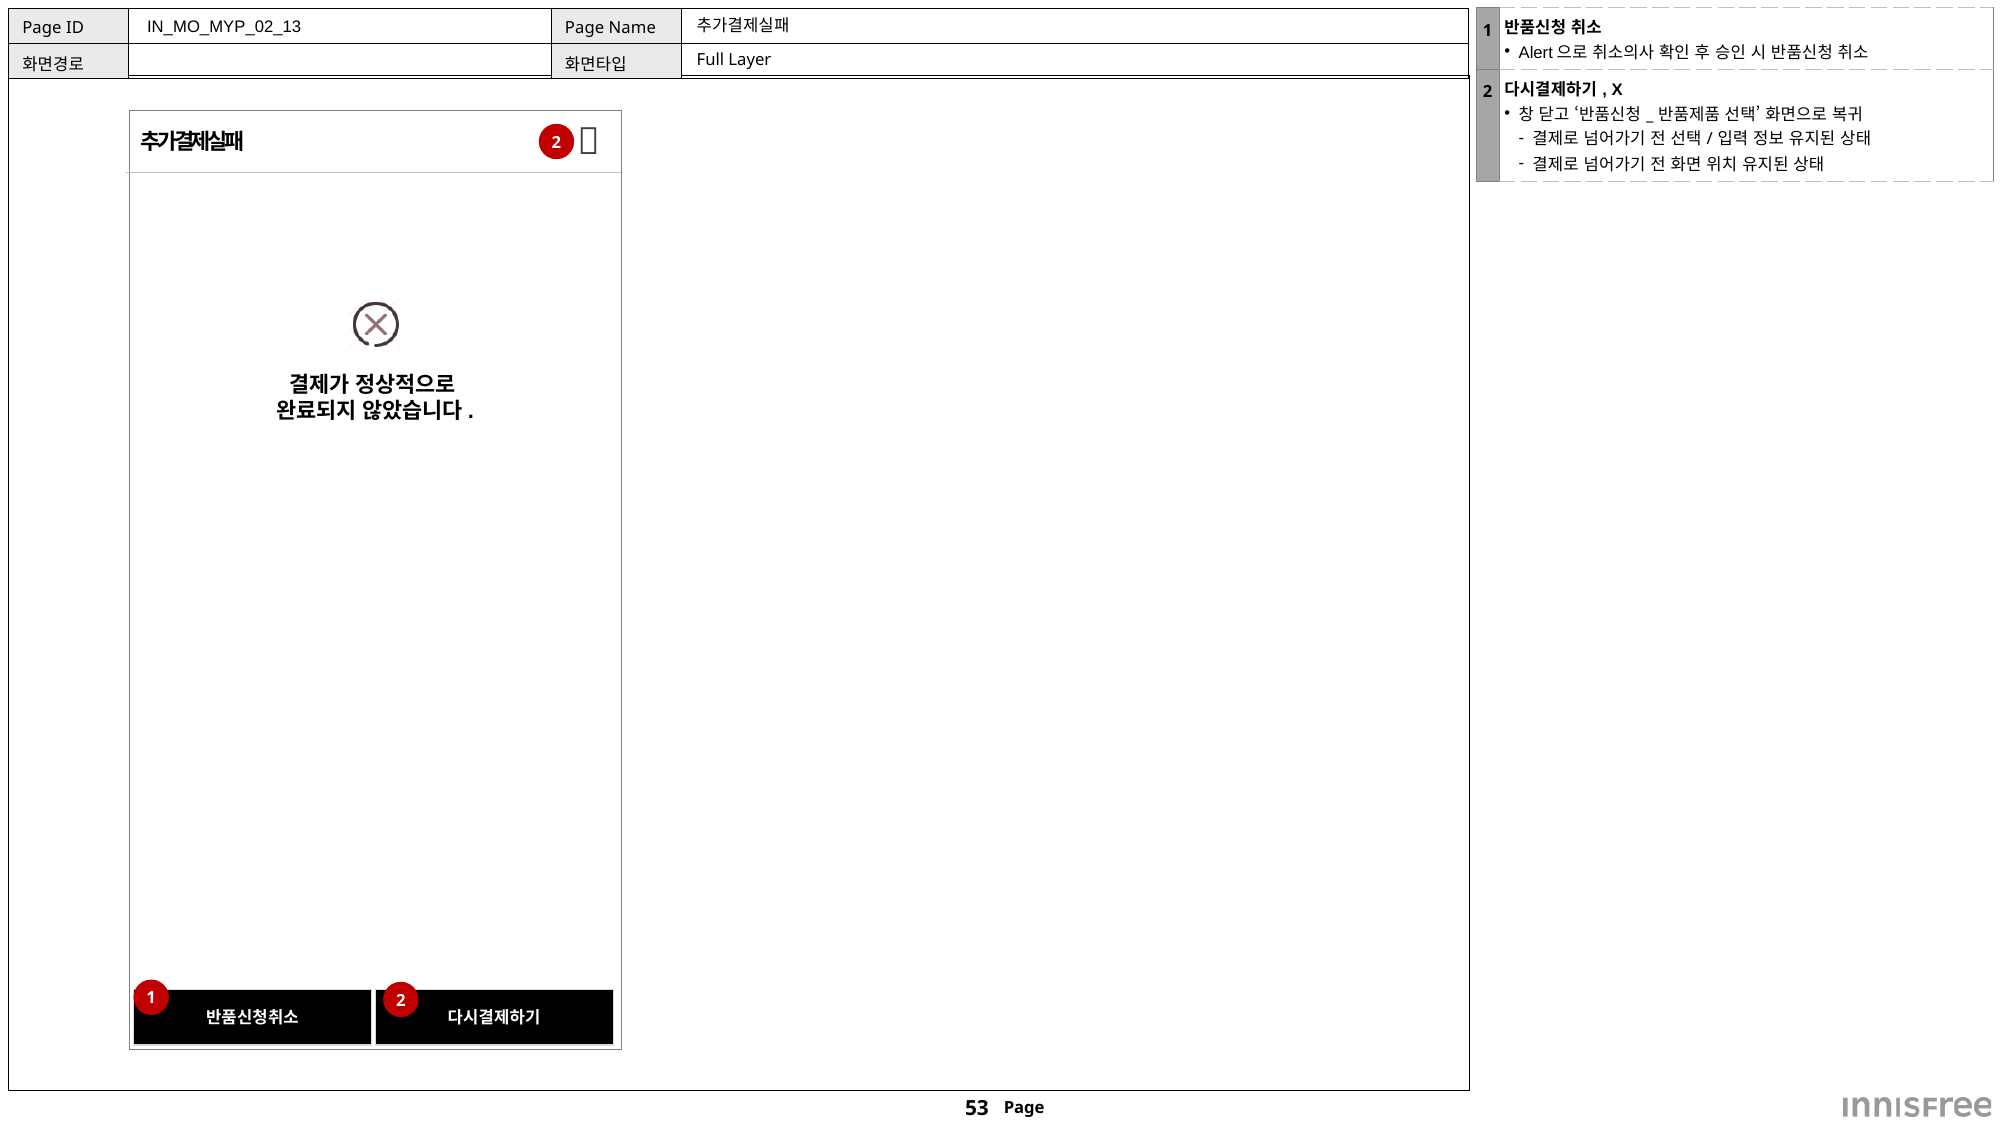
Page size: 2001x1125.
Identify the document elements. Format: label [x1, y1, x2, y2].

text_box [125, 120, 377, 162]
text_box [538, 123, 615, 170]
title [681, 8, 1467, 42]
table_cell [1477, 70, 1499, 181]
text_box [133, 979, 614, 1045]
picture [1843, 1097, 1992, 1117]
table_cell [1500, 69, 1993, 181]
table_header [1477, 8, 1499, 69]
table_header [1500, 7, 1993, 69]
text_box [137, 363, 614, 457]
picture [349, 298, 402, 350]
text_box [681, 42, 1467, 78]
subtitle [127, 8, 552, 44]
